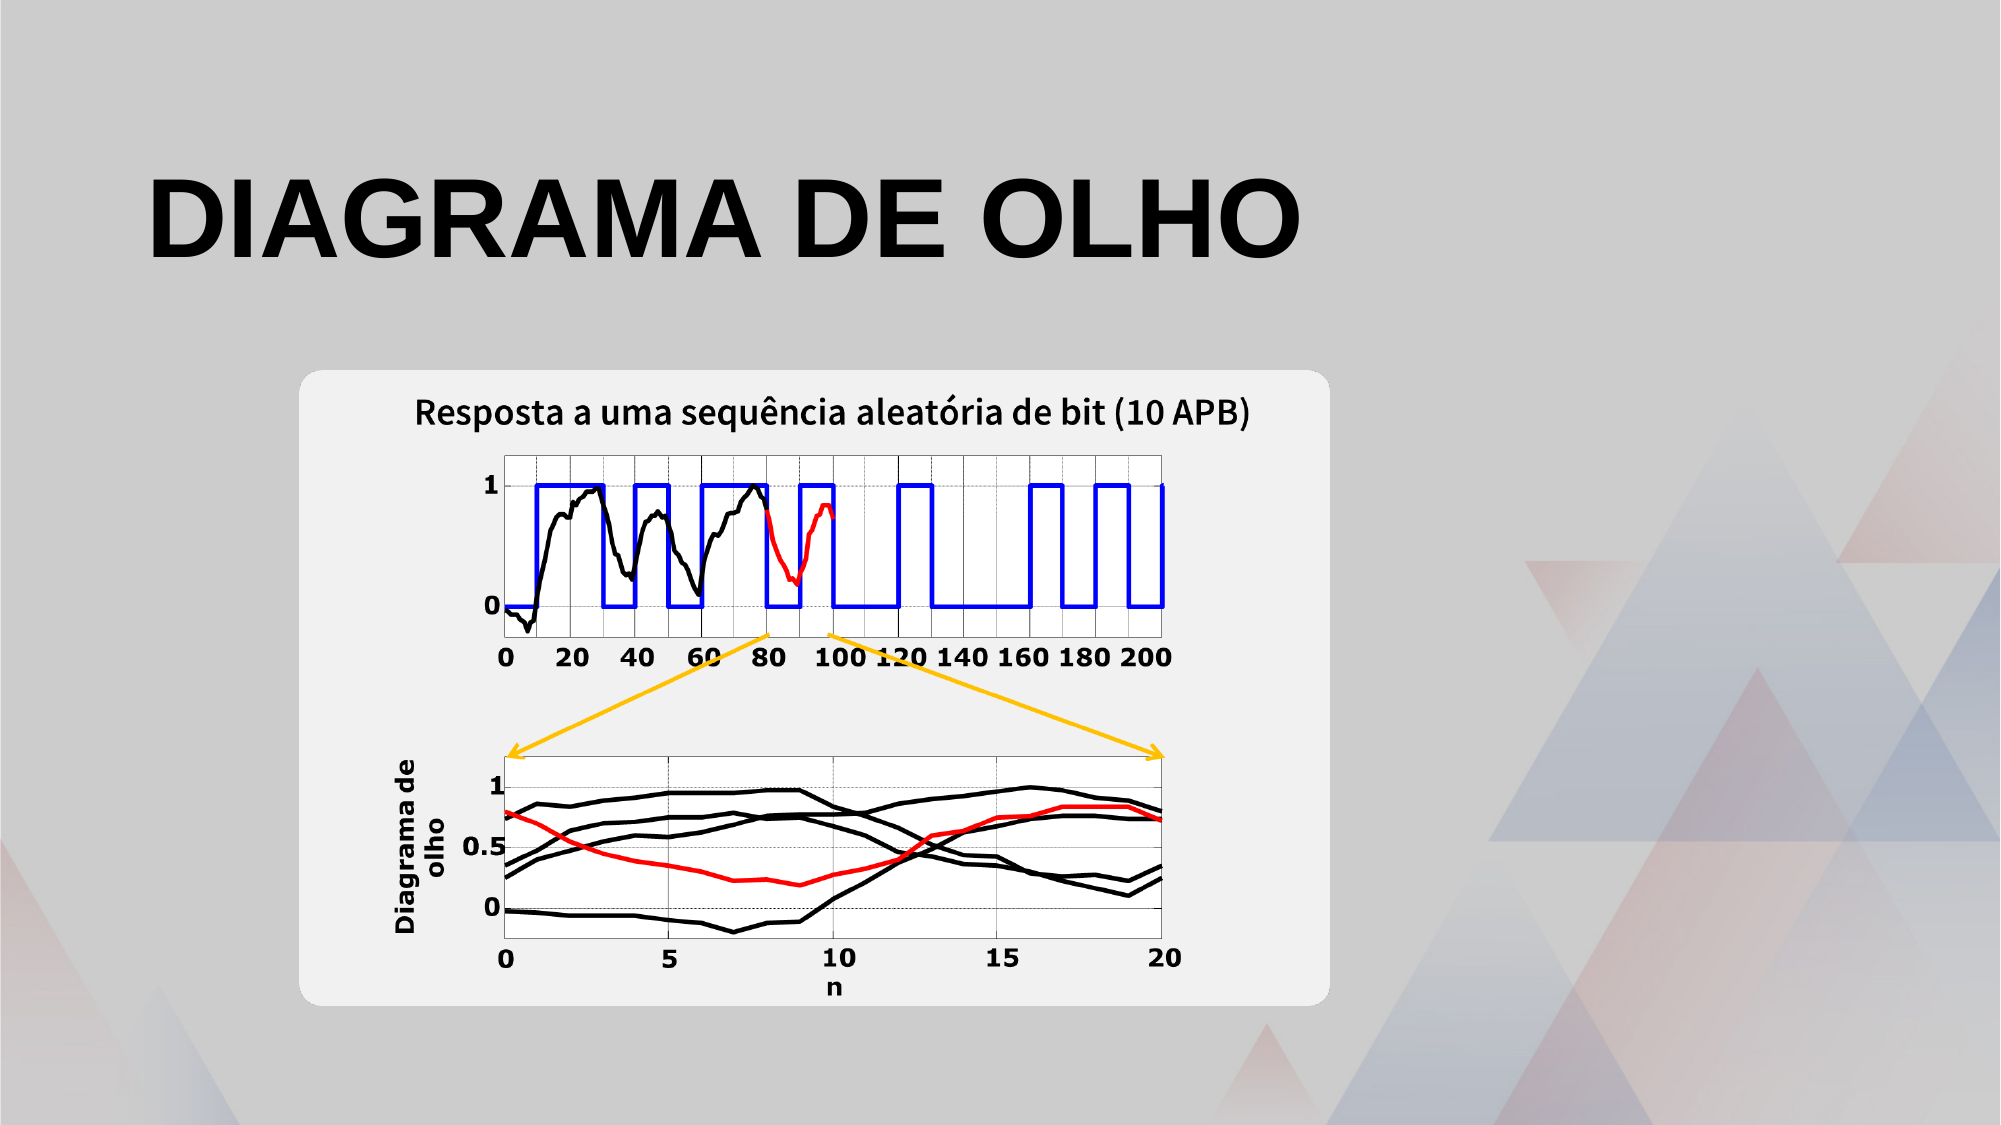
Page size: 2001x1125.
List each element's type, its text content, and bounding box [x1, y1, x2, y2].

picture [0, 0, 2001, 1125]
title Diagrama de olho [131, 112, 1869, 331]
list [299, 370, 1330, 1016]
